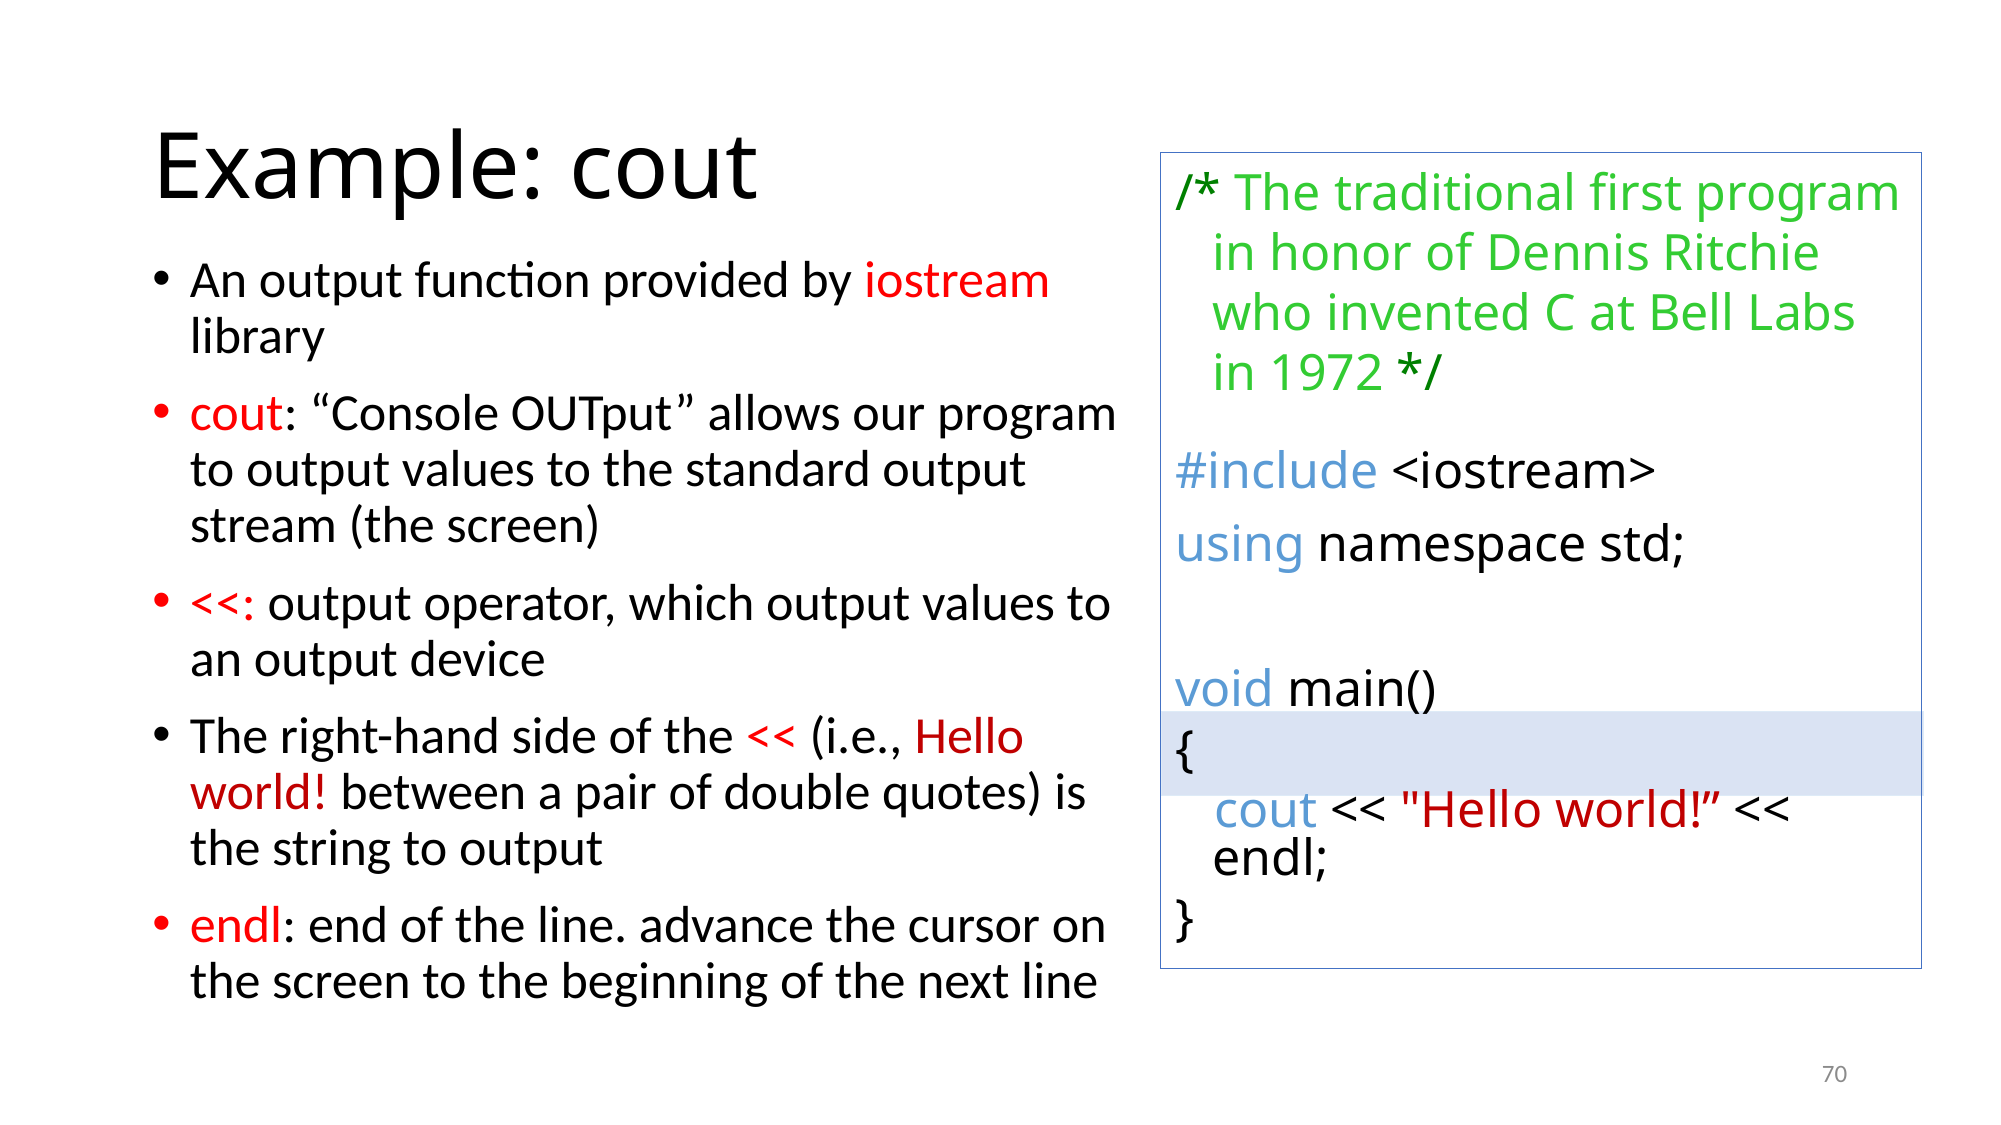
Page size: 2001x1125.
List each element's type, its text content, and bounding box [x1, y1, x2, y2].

text_box /* The traditional first program in honor of Dennis Ritchie who invented C at Bell Labs in 1972 */ #include <iostream> using namespace std; void main() { cout << "Hello world!” << endl; } [1160, 152, 1922, 969]
list An output function provided by iostream library cout: “Console OUTput” allows our program to output values to the standard output stream (the screen) <<: output operator, which output values to an output device The right-hand side of the << (i.e., Hello world! between a pair of double quotes) is the string to output endl: end of the line. advance the cursor on the screen to the beginning of the next line [137, 245, 1172, 1125]
slide_number 70 [1412, 1042, 1863, 1103]
title Example: cout [137, 59, 1863, 245]
